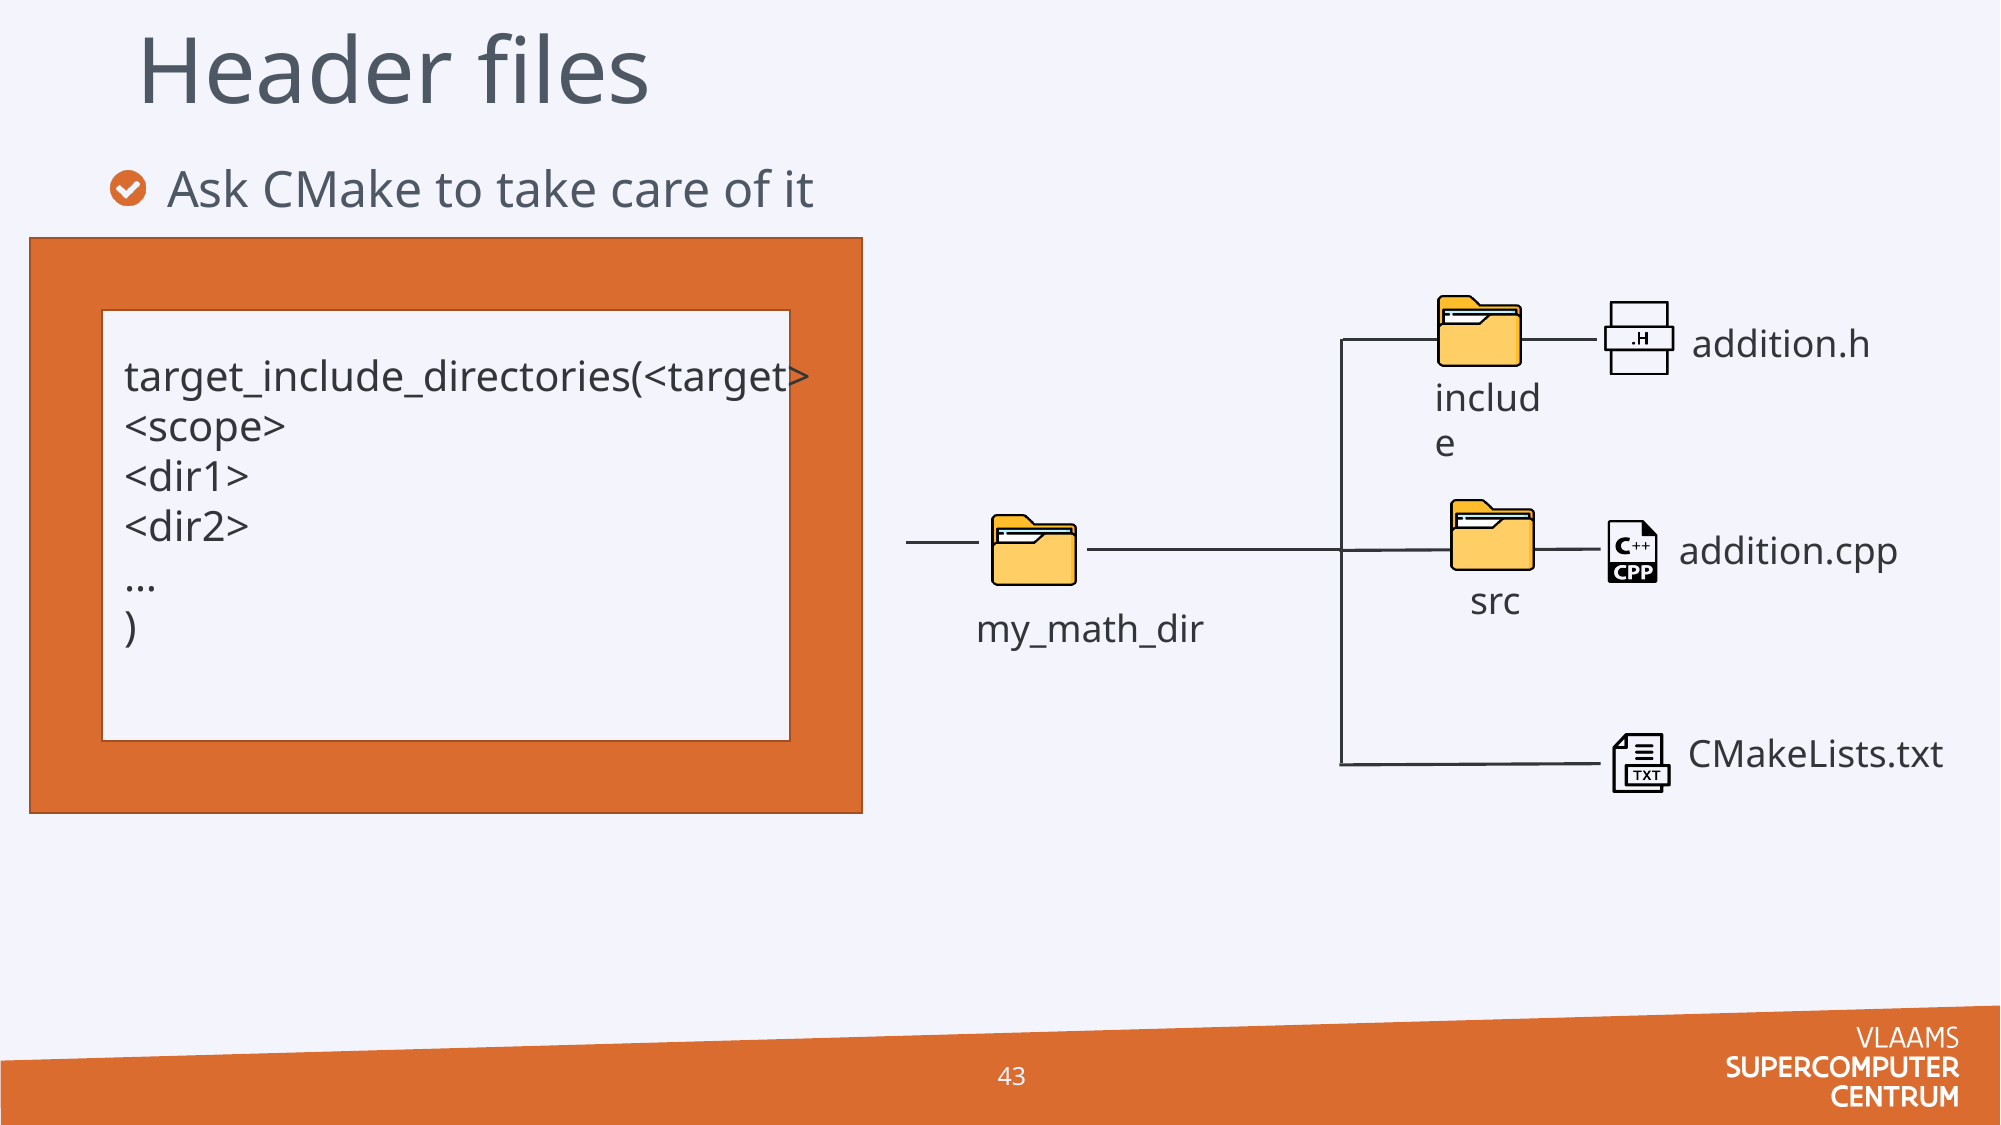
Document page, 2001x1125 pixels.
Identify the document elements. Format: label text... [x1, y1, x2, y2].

title Header files [121, 0, 1847, 148]
list Ask CMake to take care of it [45, 164, 1934, 1041]
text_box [906, 291, 1970, 794]
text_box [30, 238, 862, 814]
picture [110, 170, 146, 206]
picture [1725, 1021, 1960, 1117]
slide_number 43 [958, 1047, 1042, 1108]
